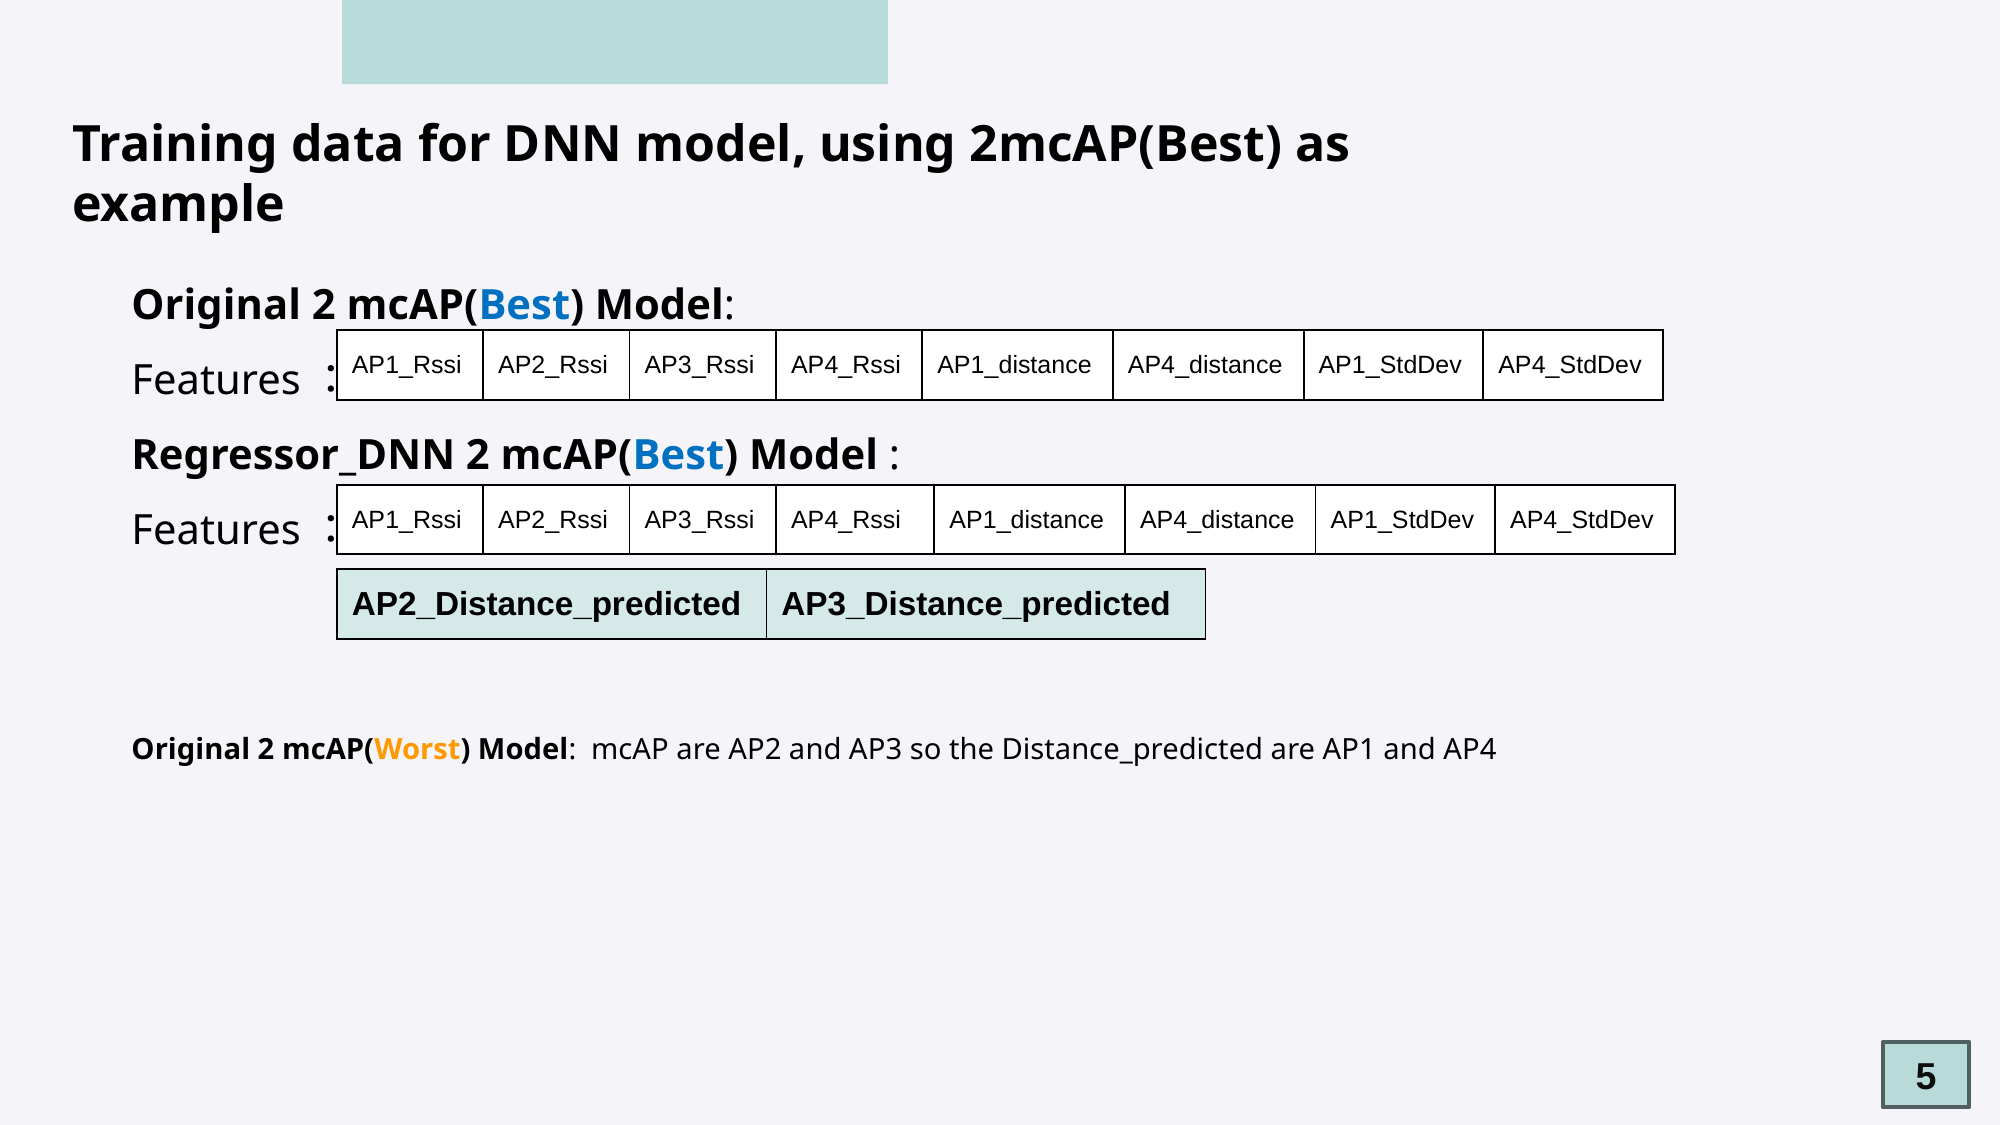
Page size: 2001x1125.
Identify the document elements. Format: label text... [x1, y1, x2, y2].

table_header AP3_Rssi [630, 331, 775, 399]
table_header AP4_distance [1126, 486, 1315, 553]
table_header AP1_Rssi [338, 331, 482, 399]
table_header AP4_StdDev [1496, 486, 1674, 553]
table_header AP1_distance [923, 331, 1112, 399]
table_header AP1_Rssi [338, 486, 482, 553]
table_header AP1_StdDev [1305, 331, 1482, 399]
text_box Original 2 mcAP(Worst) Model: mcAP are AP2 and AP3 so the Distance_predicted are AP1 and AP4 [116, 705, 1525, 773]
table_header AP4_Rssi [777, 486, 933, 553]
table_header AP4_StdDev [1484, 331, 1662, 399]
text_box Training data for DNN model, using 2mcAP(Best) as example [57, 103, 1553, 239]
table_header AP1_distance [935, 486, 1124, 553]
table_header AP4_Rssi [777, 331, 921, 399]
table_header AP1_StdDev [1316, 486, 1494, 553]
table_header AP4_distance [1114, 331, 1303, 399]
table_header AP2_Distance_predicted [338, 570, 766, 638]
text_box Original 2 mcAP(Best) Model: Features： Regressor_DNN 2 mcAP(Best) Model : Features： [116, 245, 1995, 561]
table_header AP2_Rssi [484, 331, 629, 399]
table_header AP3_Distance_predicted [767, 570, 1205, 638]
table_header AP3_Rssi [630, 486, 775, 553]
text_box [342, 0, 888, 85]
text_box 5 [1881, 1040, 1971, 1109]
table_header AP2_Rssi [484, 486, 629, 553]
